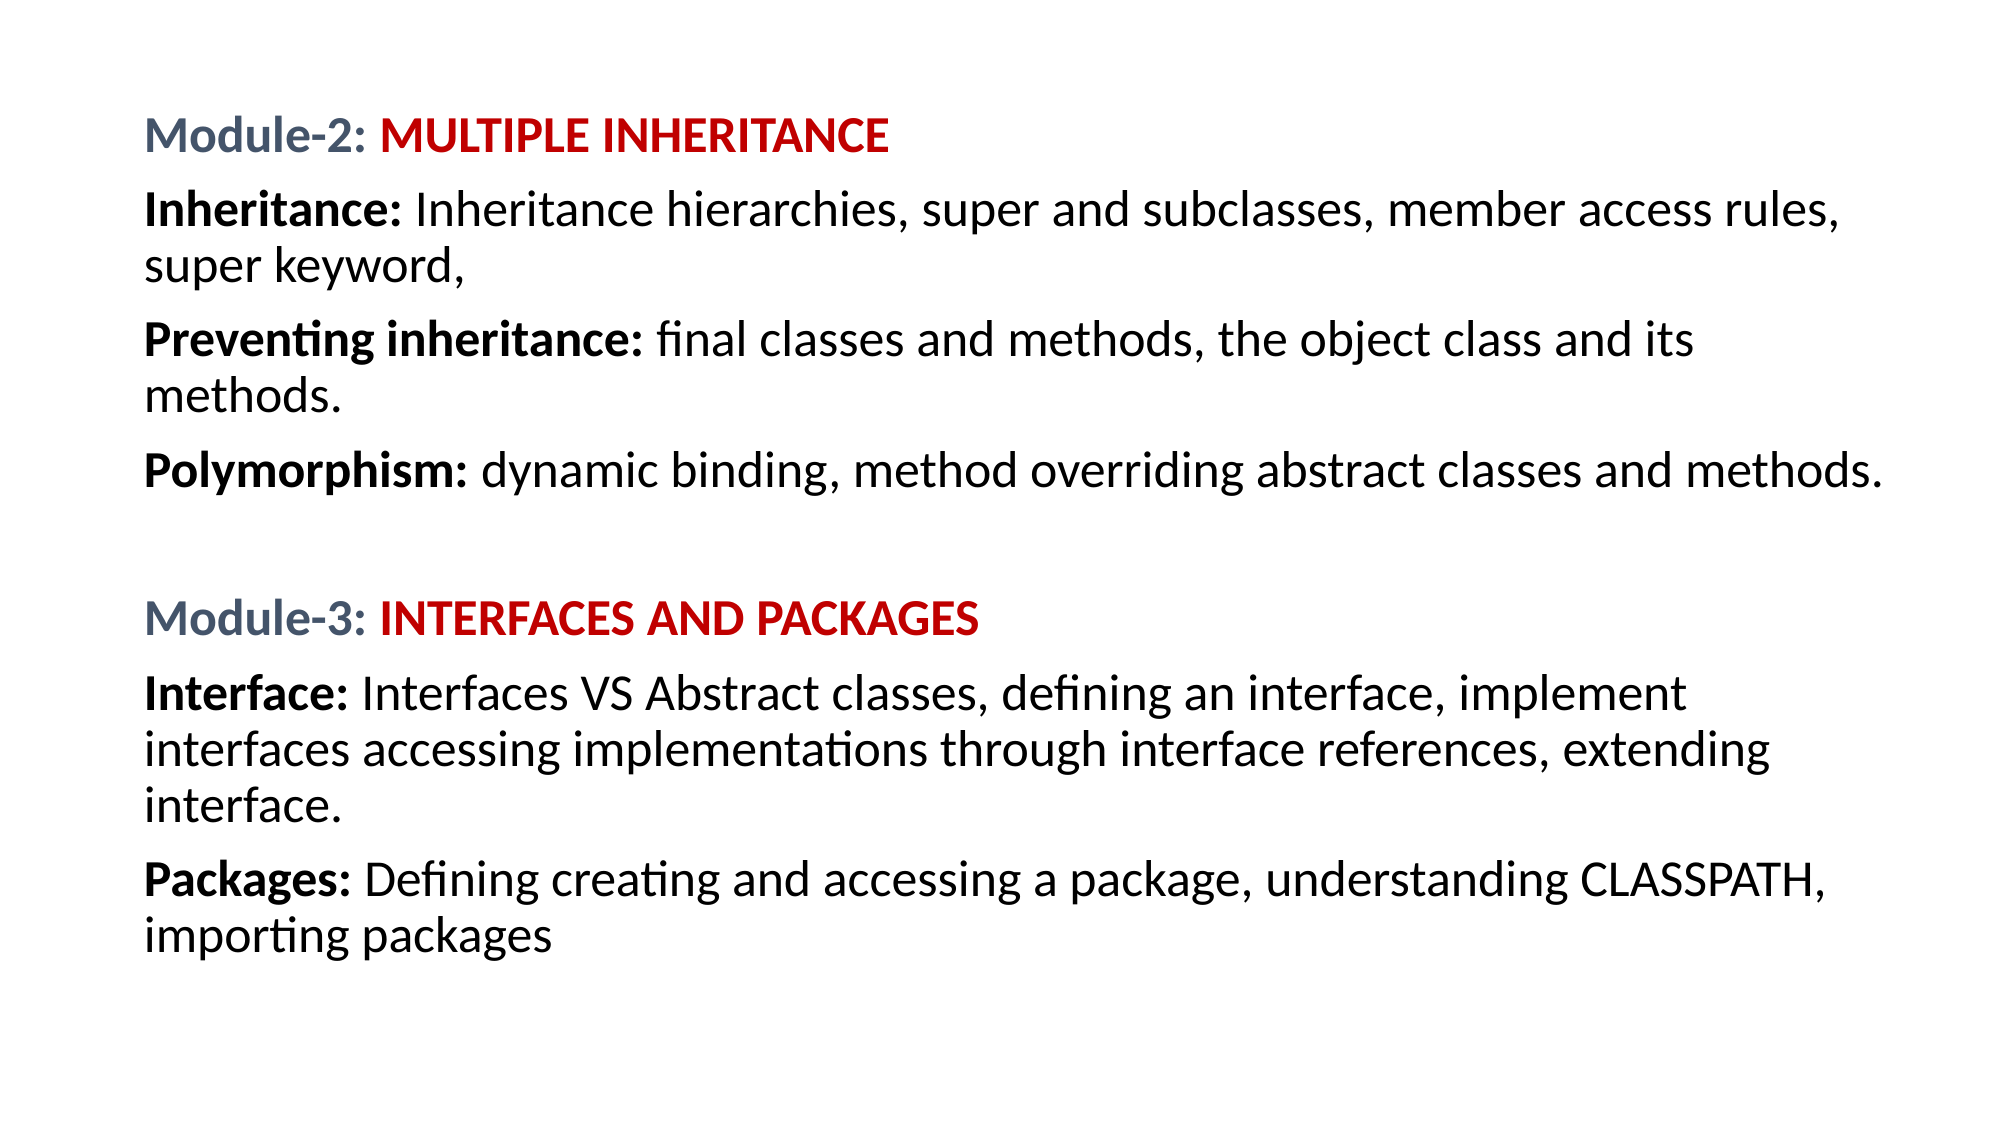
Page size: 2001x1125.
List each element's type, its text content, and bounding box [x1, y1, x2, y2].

list Module-2: MULTIPLE INHERITANCE Inheritance: Inheritance hierarchies, super and subclasses, member access rules, super keyword, Preventing inheritance: final classes and methods, the object class and its methods. Polymorphism: dynamic binding, method overriding abstract classes and methods. Module-3: INTERFACES AND PACKAGES Interface: Interfaces VS Abstract classes, defining an interface, implement interfaces accessing implementations through interface references, extending interface. Packages: Defining creating and accessing a package, understanding CLASSPATH, importing packages [129, 99, 1907, 1014]
